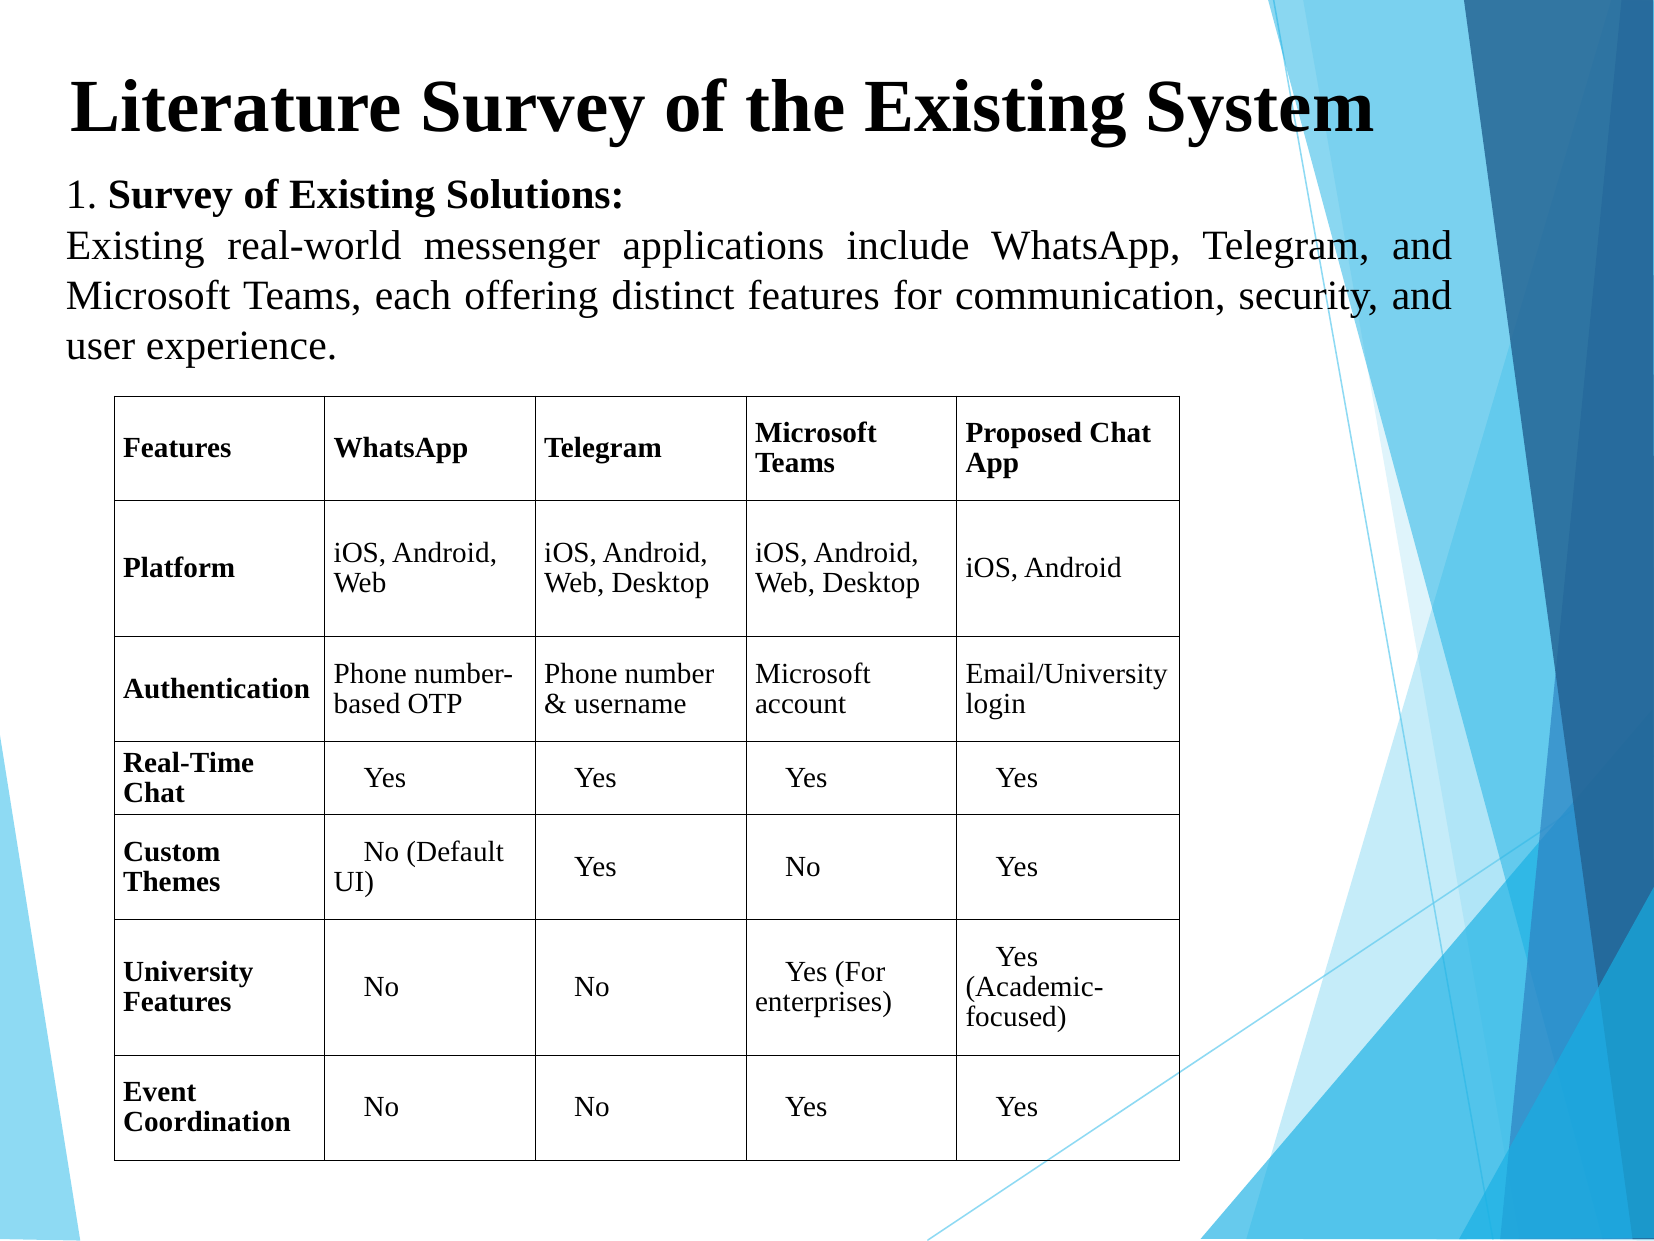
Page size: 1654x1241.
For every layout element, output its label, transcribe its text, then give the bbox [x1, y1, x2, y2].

table_cell ❌ No [325, 920, 535, 1055]
table_cell Event Coordination [115, 1056, 324, 1160]
table_cell ✅ Yes (Academic-focused) [957, 920, 1179, 1055]
table_cell ✅ Yes [747, 742, 956, 814]
table_header WhatsApp [325, 397, 535, 500]
table_cell ❌ No (Default UI) [325, 815, 535, 919]
text_box Literature Survey of the Existing System [51, 0, 1540, 207]
table_cell Microsoft account [747, 637, 956, 741]
table_cell ❌ No [747, 815, 956, 919]
table_cell ❌ No [536, 1056, 746, 1160]
table_cell ✅ Yes [536, 742, 746, 814]
table_cell ✅ Yes [536, 815, 746, 919]
text_box 1. Survey of Existing Solutions: Existing real-world messenger applications include WhatsApp, Telegram, and Microsoft Teams, each offering distinct features for communication, security, and user experience. [51, 159, 1469, 392]
table_header Microsoft Teams [747, 397, 956, 500]
table_cell iOS, Android, Web [325, 501, 535, 636]
table_cell Custom Themes [115, 815, 324, 919]
table_cell Phone number & username [536, 637, 746, 741]
table_cell ✅ Yes [957, 742, 1179, 814]
table_cell ✅ Yes (For enterprises) [747, 920, 956, 1055]
table_cell ✅ Yes [957, 815, 1179, 919]
table_cell Phone number-based OTP [325, 637, 535, 741]
table_header Features [115, 397, 324, 500]
table_cell ❌ No [325, 1056, 535, 1160]
table_cell ✅ Yes [325, 742, 535, 814]
table_cell iOS, Android, Web, Desktop [536, 501, 746, 636]
table_cell University Features [115, 920, 324, 1055]
table_header Telegram [536, 397, 746, 500]
table_header Proposed Chat App [957, 397, 1179, 500]
table_cell iOS, Android, Web, Desktop [747, 501, 956, 636]
table_cell Real-Time Chat [115, 742, 324, 814]
table_cell Platform [115, 501, 324, 636]
table_cell Email/University login [957, 637, 1179, 741]
table_cell ✅ Yes [747, 1056, 956, 1160]
table_cell ❌ No [536, 920, 746, 1055]
table_cell ✅ Yes [957, 1056, 1179, 1160]
table_cell Authentication [115, 637, 324, 741]
table_cell iOS, Android [957, 501, 1179, 636]
